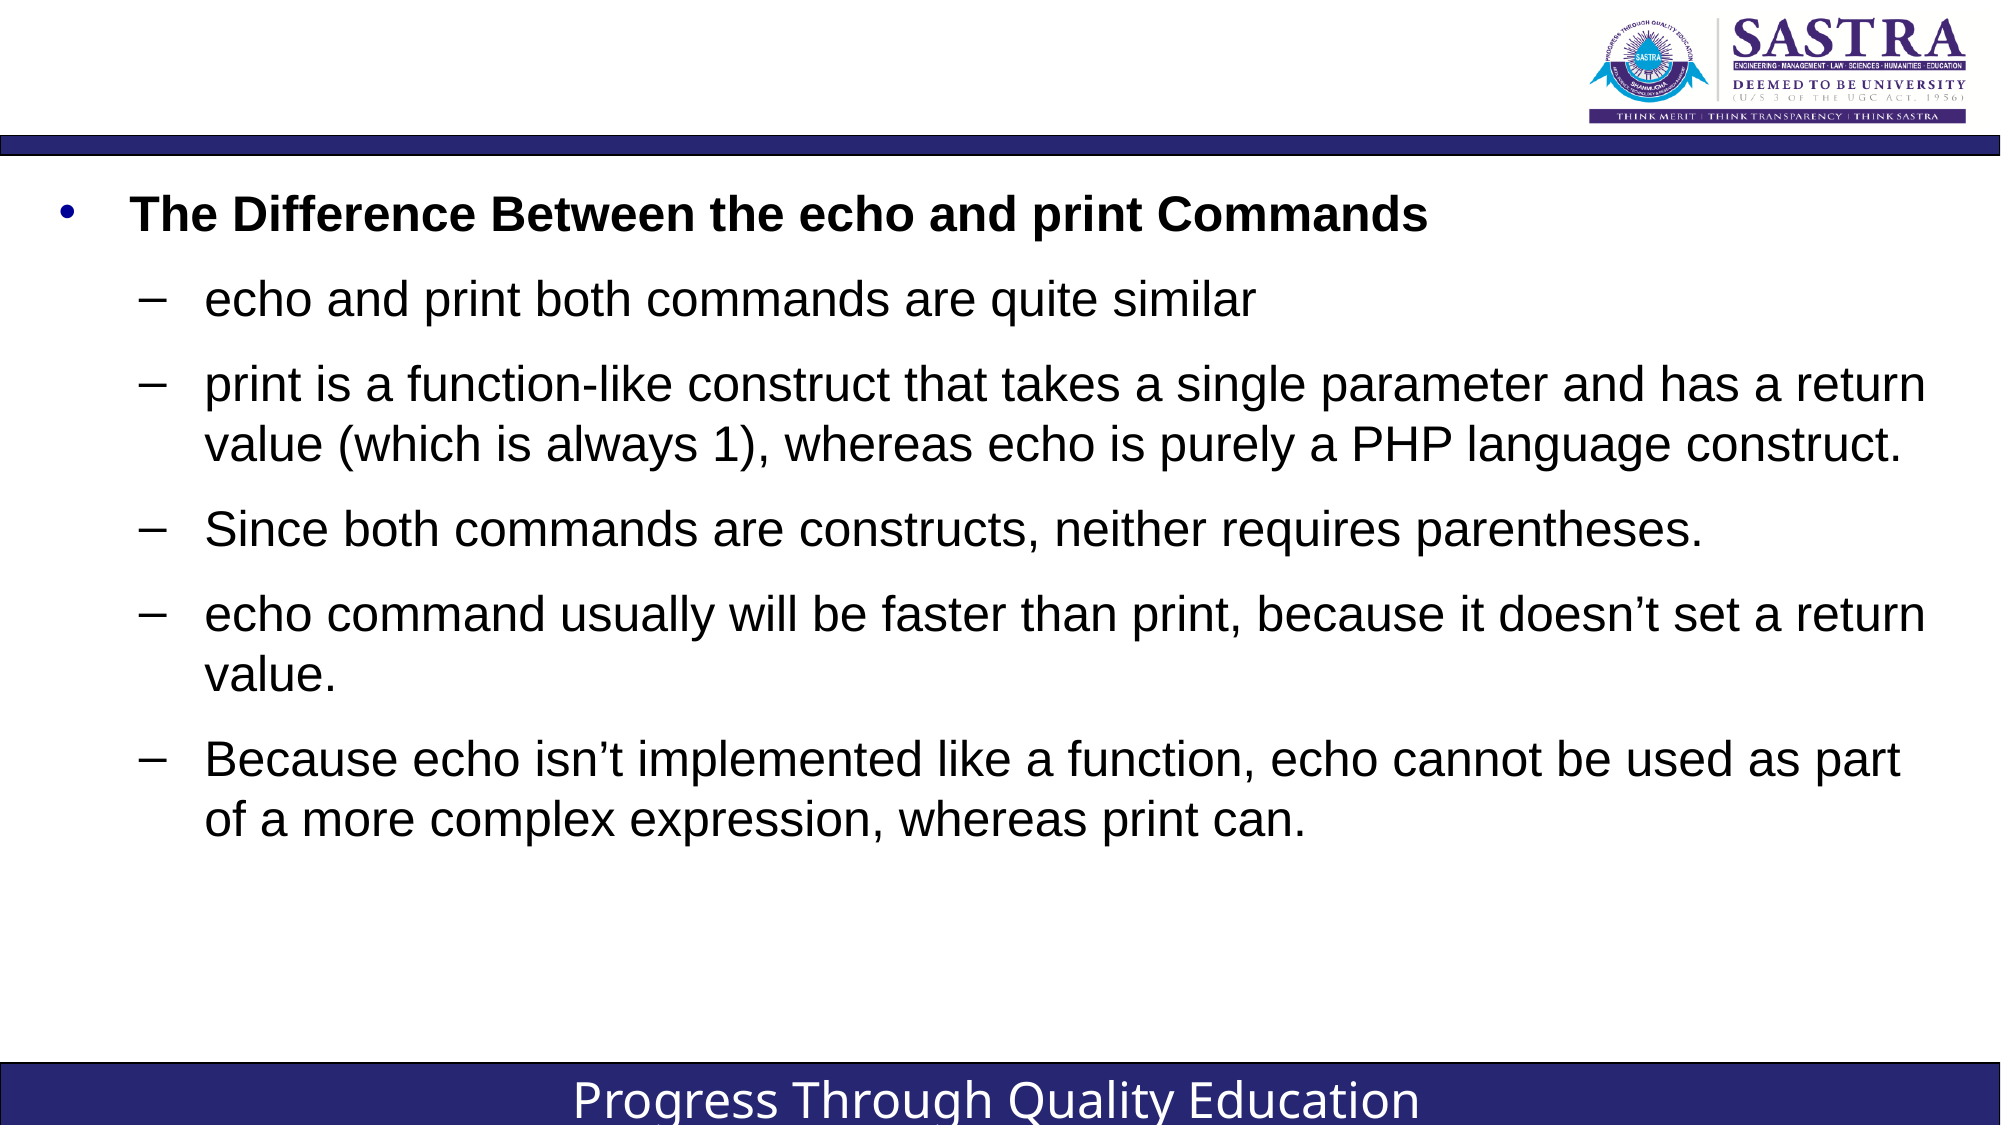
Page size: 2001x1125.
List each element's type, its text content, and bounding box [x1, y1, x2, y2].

picture [1566, 10, 1989, 130]
list The Difference Between the echo and print Commands echo and print both commands are quite similar print is a function-like construct that takes a single parameter and has a return value (which is always 1), whereas echo is purely a PHP language construct. Since both commands are constructs, neither requires parentheses. echo command usually will be faster than print, because it doesn’t set a return value. Because echo isn’t implemented like a function, echo cannot be used as part of a more complex expression, whereas print can. [37, 172, 1969, 1047]
